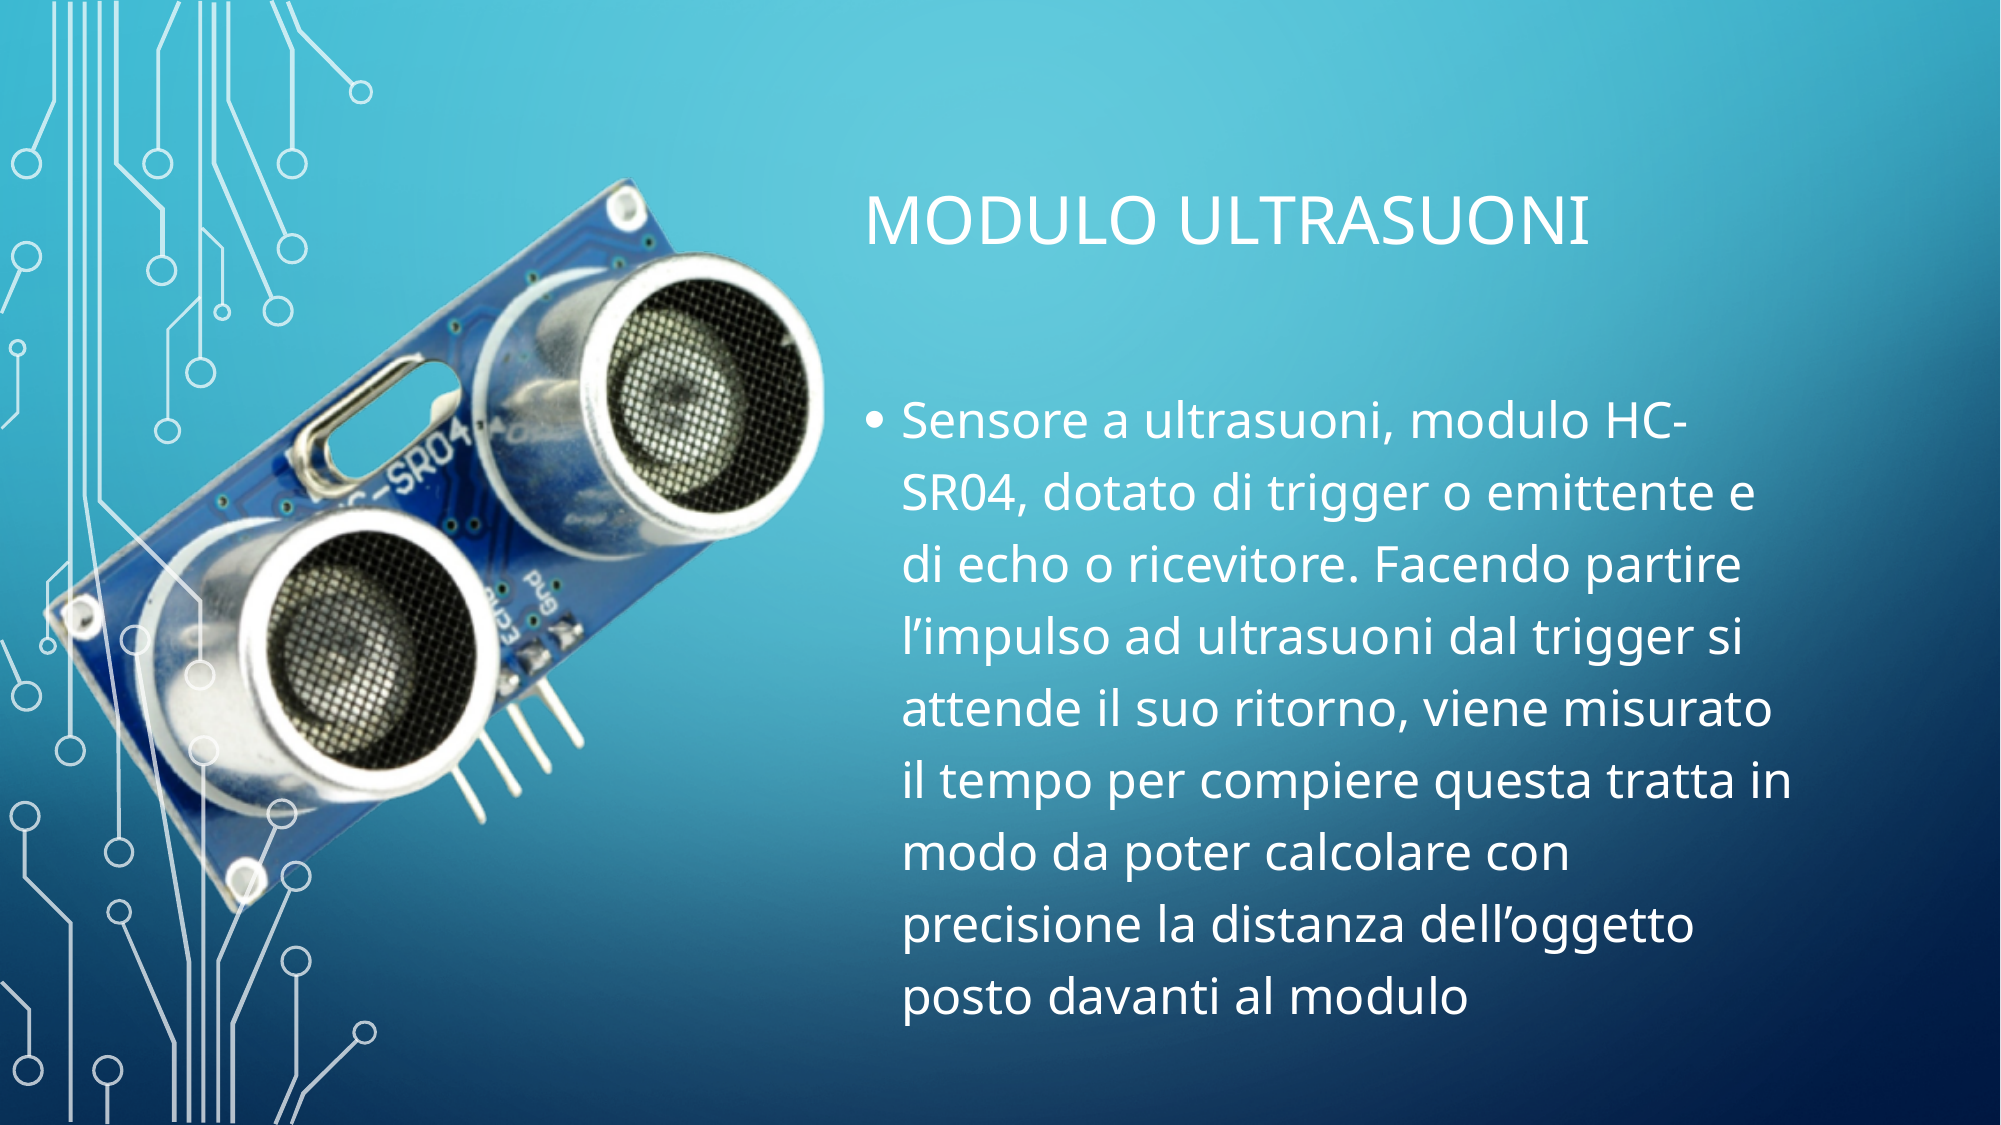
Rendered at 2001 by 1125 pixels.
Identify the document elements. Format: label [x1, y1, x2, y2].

picture [379, 131, 872, 932]
text_box [0, 0, 379, 1125]
text_box [379, 0, 2000, 1125]
